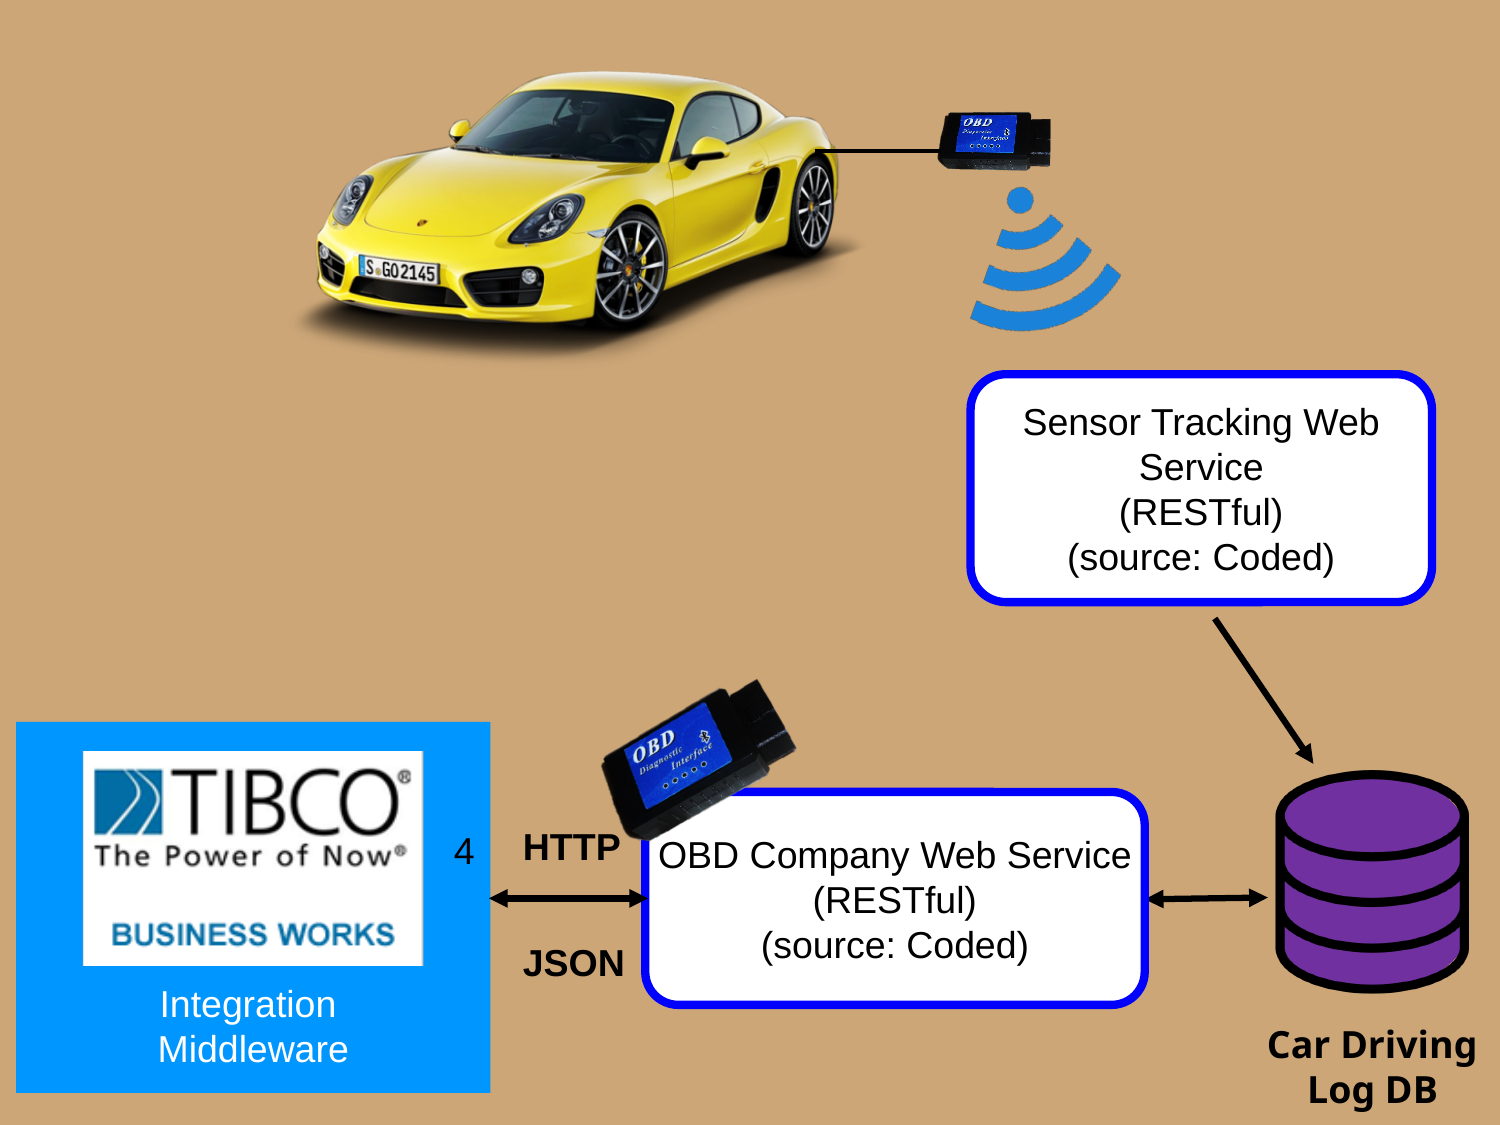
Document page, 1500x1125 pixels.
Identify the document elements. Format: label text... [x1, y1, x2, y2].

text_box OBD Company Web Service (RESTful) (source: Coded) [645, 791, 1145, 1005]
text_box Car Driving Log DB [1241, 1014, 1500, 1118]
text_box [15, 721, 491, 1094]
picture [259, 0, 894, 404]
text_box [1214, 618, 1314, 764]
text_box HTTP [507, 807, 646, 897]
picture [958, 180, 1144, 365]
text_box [1257, 769, 1488, 999]
picture [569, 651, 816, 849]
picture [930, 103, 1059, 172]
text_box JSON [507, 923, 646, 1015]
text_box Sensor Tracking Web Service (RESTful) (source: Coded) [970, 374, 1433, 603]
